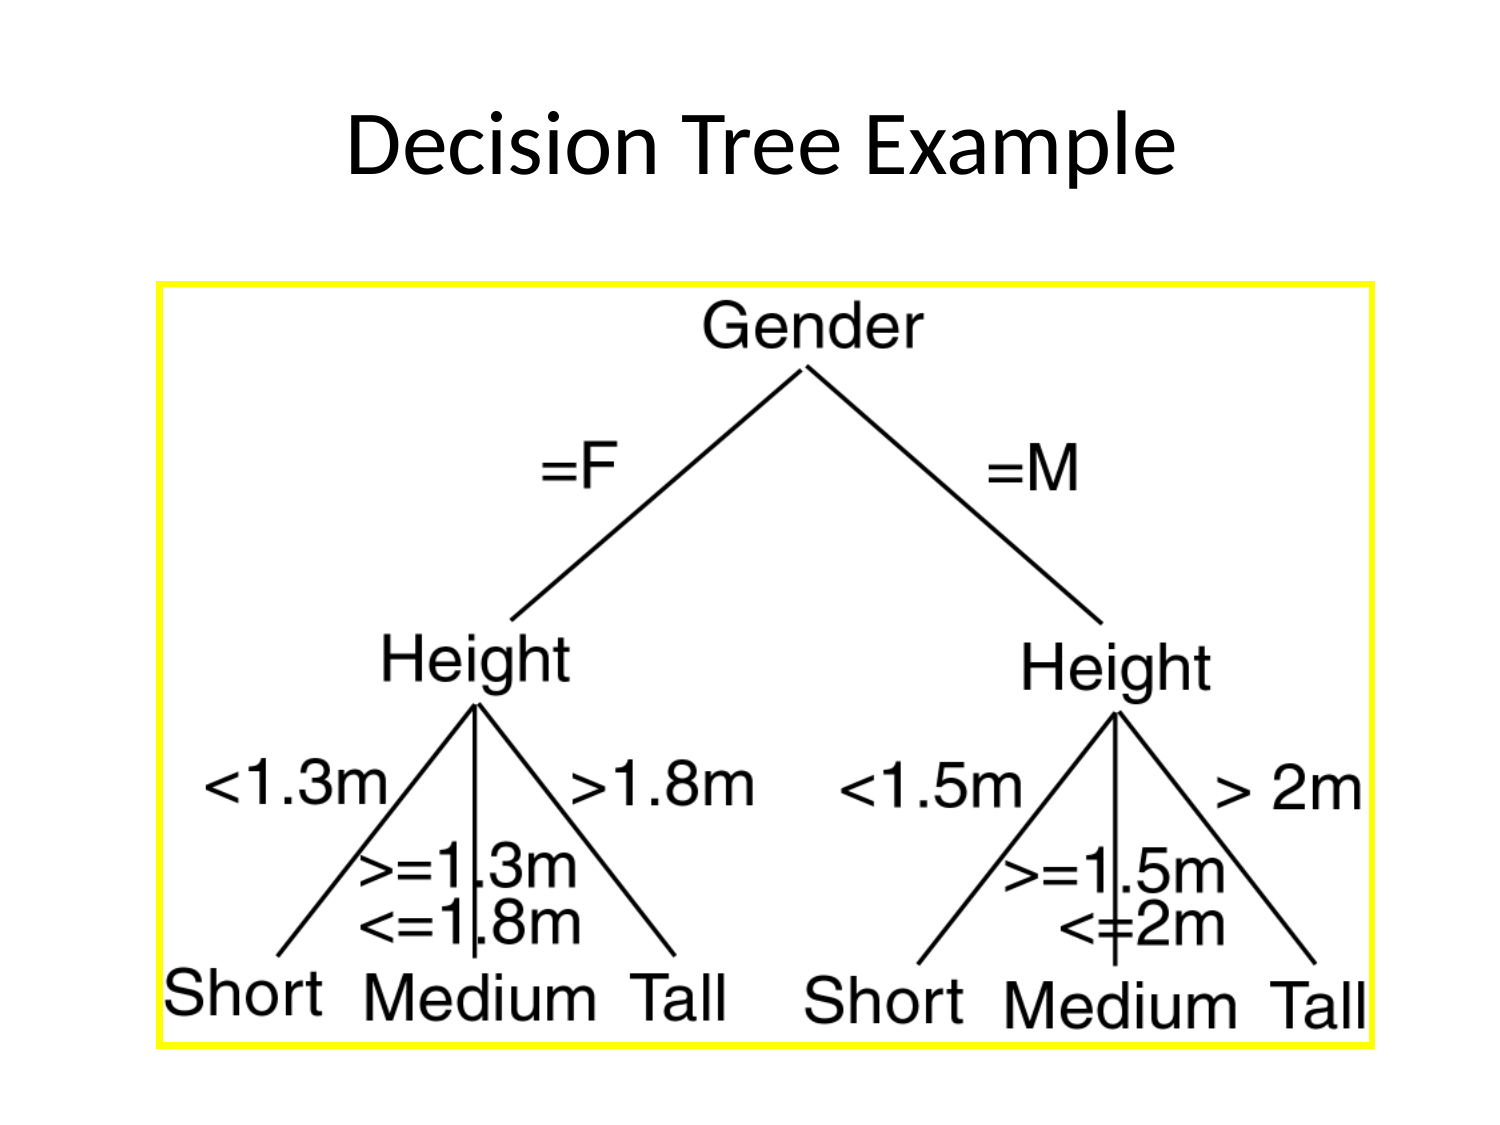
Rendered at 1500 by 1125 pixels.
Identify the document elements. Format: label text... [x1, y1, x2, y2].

picture [162, 287, 1369, 1043]
title Decision Tree Example [125, 37, 1400, 238]
